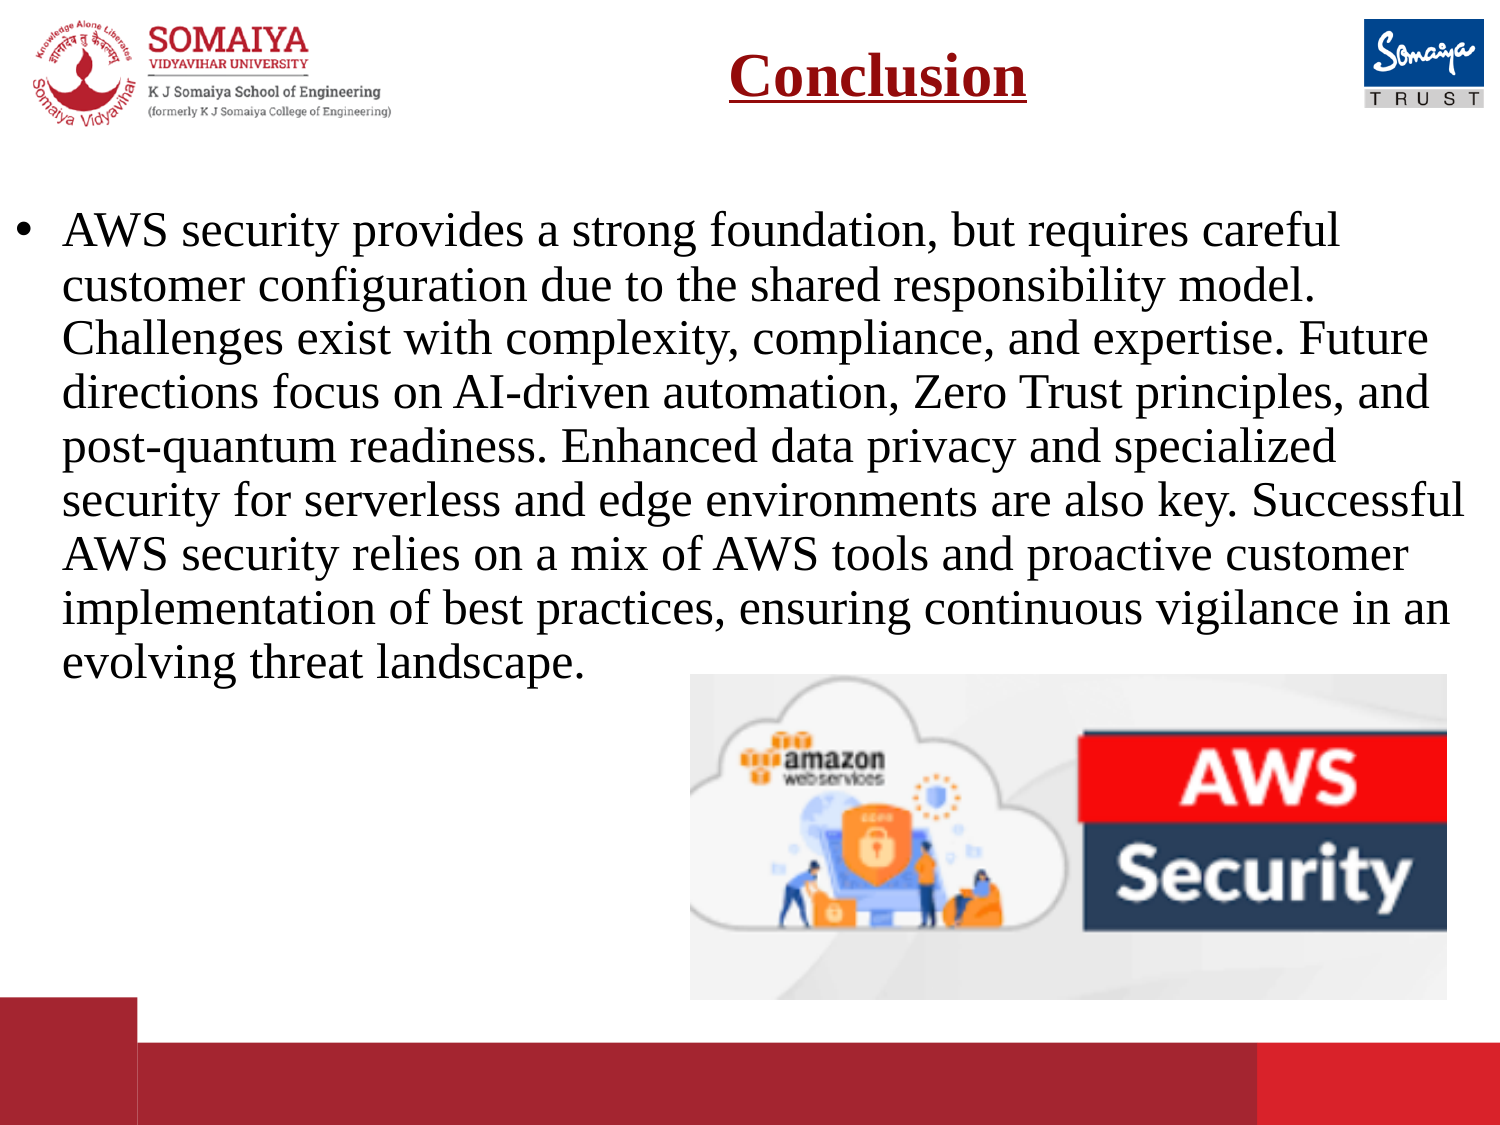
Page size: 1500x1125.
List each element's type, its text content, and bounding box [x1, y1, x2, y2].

list AWS security provides a strong foundation, but requires careful customer configuration due to the shared responsibility model. Challenges exist with complexity, compliance, and expertise. Future directions focus on AI-driven automation, Zero Trust principles, and post-quantum readiness. Enhanced data privacy and specialized security for serverless and edge environments are also key. Successful AWS security relies on a mix of AWS tools and proactive customer implementation of best practices, ensuring continuous vigilance in an evolving threat landscape. [0, 196, 1500, 1000]
picture [0, 0, 420, 134]
title Conclusion [407, 35, 1349, 179]
picture [690, 674, 1447, 1000]
picture [1364, 19, 1484, 108]
